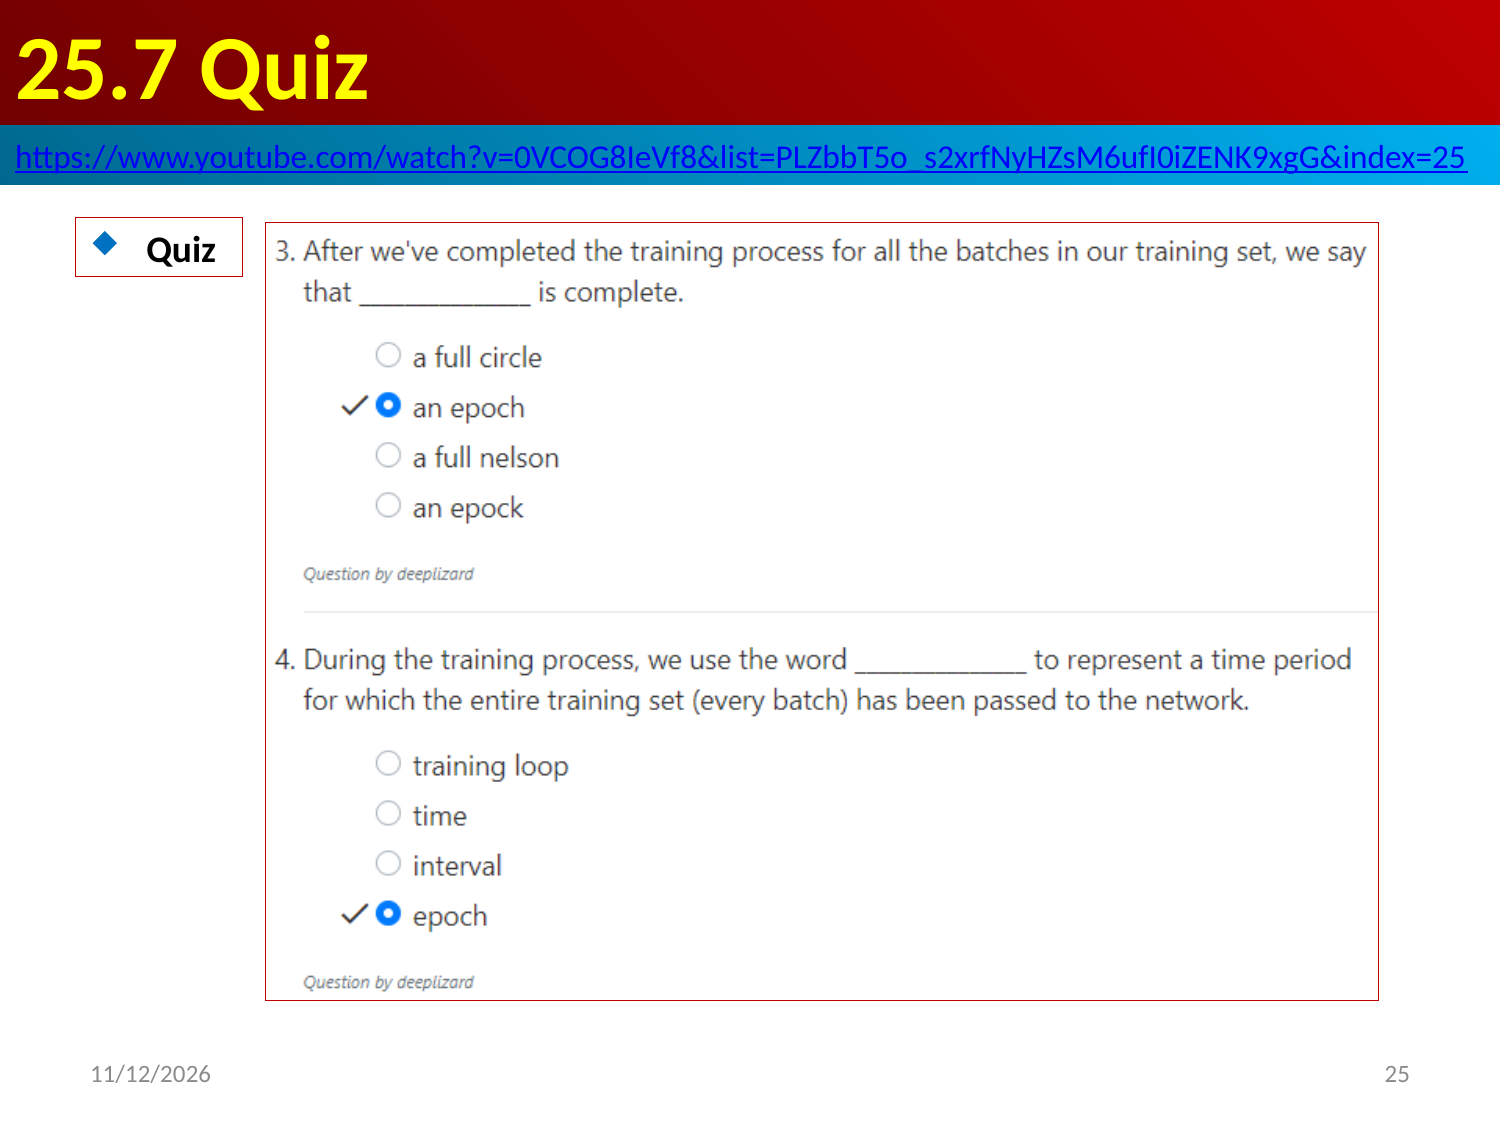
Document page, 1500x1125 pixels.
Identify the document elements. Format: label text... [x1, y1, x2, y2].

subtitle Quiz [75, 217, 243, 277]
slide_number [75, 1042, 425, 1103]
text_box https://www.youtube.com/watch?v=0VCOG8IeVf8&list=PLZbbT5o_s2xrfNyHZsM6ufI0iZENK9xgG&index=25 [0, 125, 1500, 185]
picture [265, 221, 1379, 1001]
slide_number 25 [1074, 1042, 1425, 1103]
title 25.7 Quiz [0, 0, 1500, 125]
